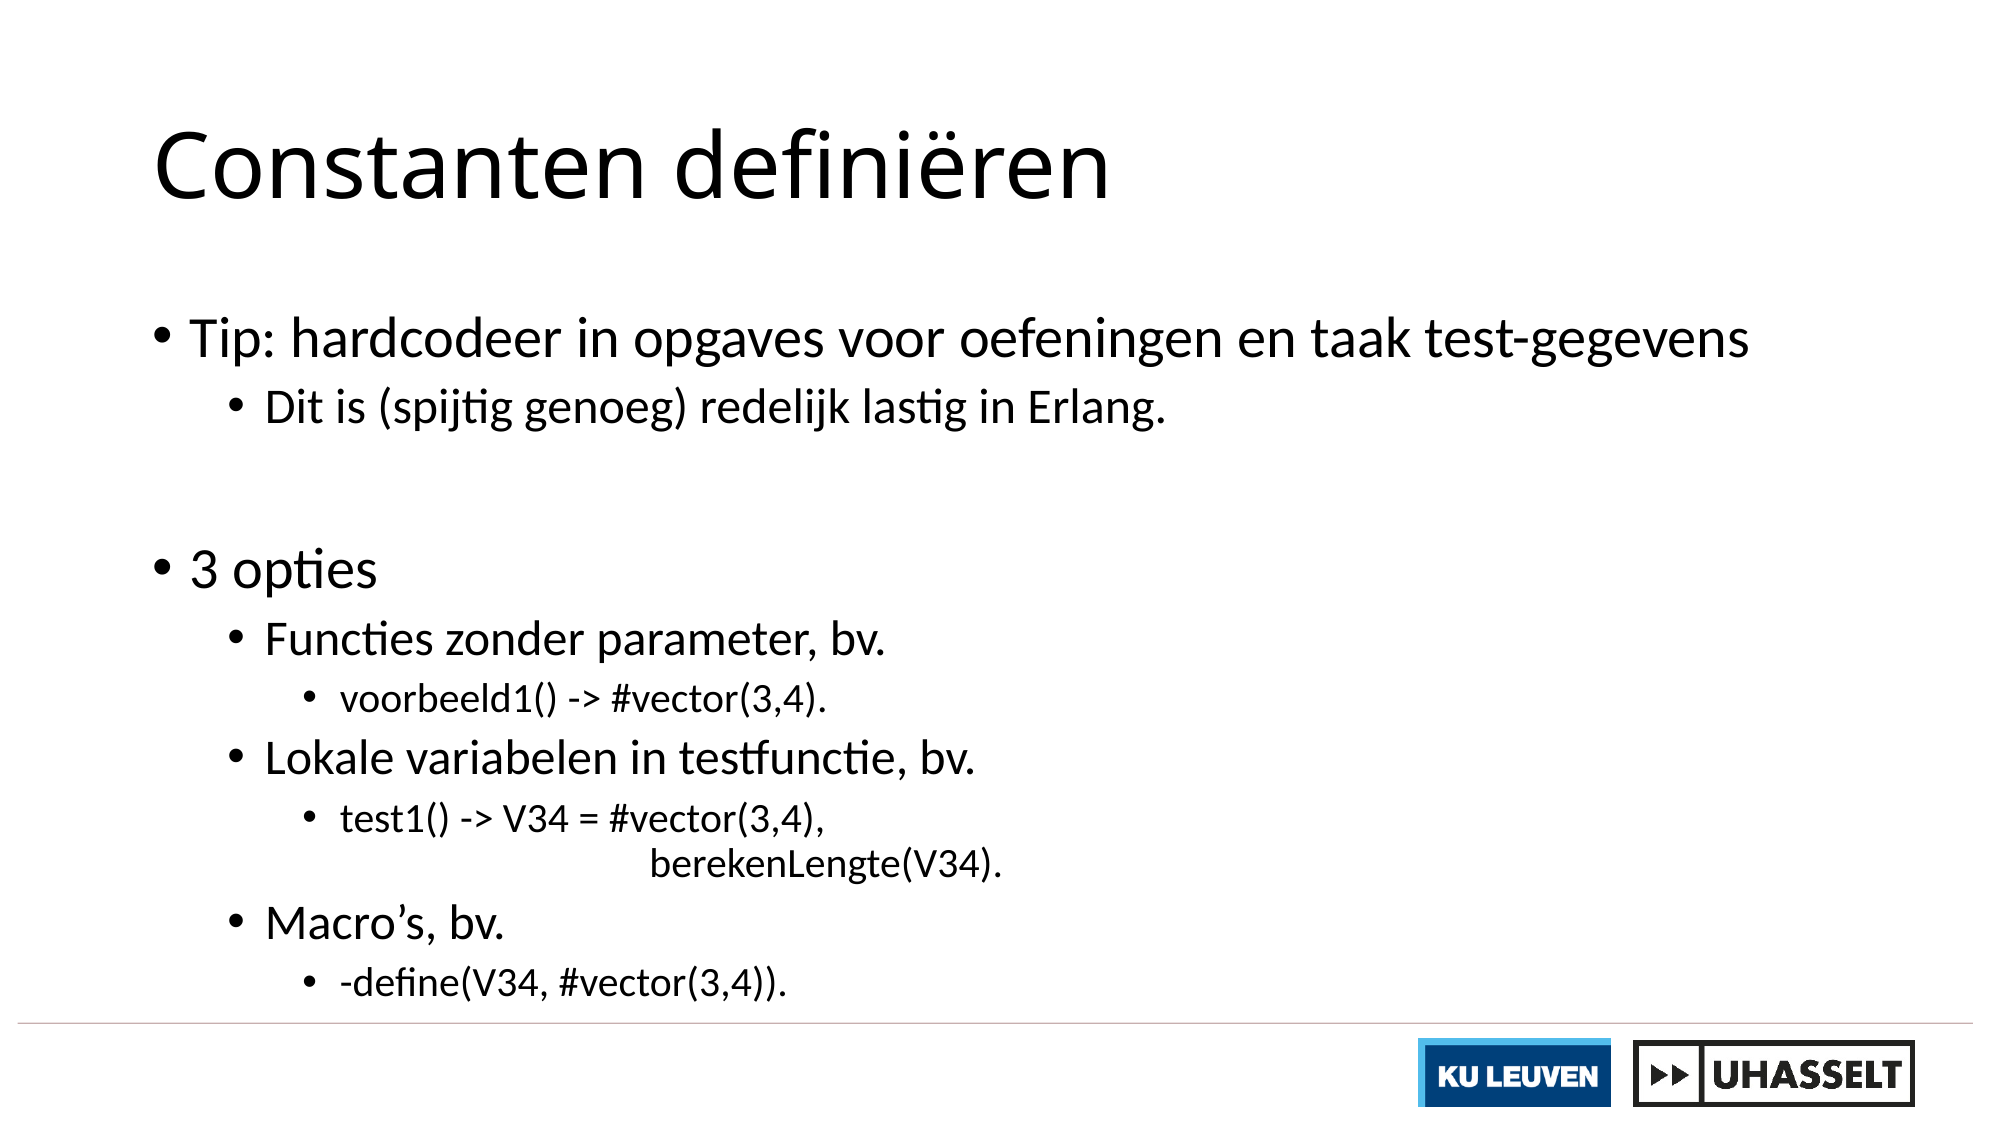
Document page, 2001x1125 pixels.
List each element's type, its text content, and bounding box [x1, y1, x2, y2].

title Constanten definiëren [137, 59, 1863, 278]
picture [1418, 1038, 1611, 1107]
list Tip: hardcodeer in opgaves voor oefeningen en taak test-gegevens Dit is (spijtig genoeg) redelijk lastig in Erlang. 3 opties Functies zonder parameter, bv. voorbeeld1() -> #vector(3,4). Lokale variabelen in testfunctie, bv. test1() -> V34 = #vector(3,4), berekenLengte(V34). Macro’s, bv. -define(V34, #vector(3,4)). [137, 299, 1863, 1014]
picture [1633, 1040, 1915, 1107]
